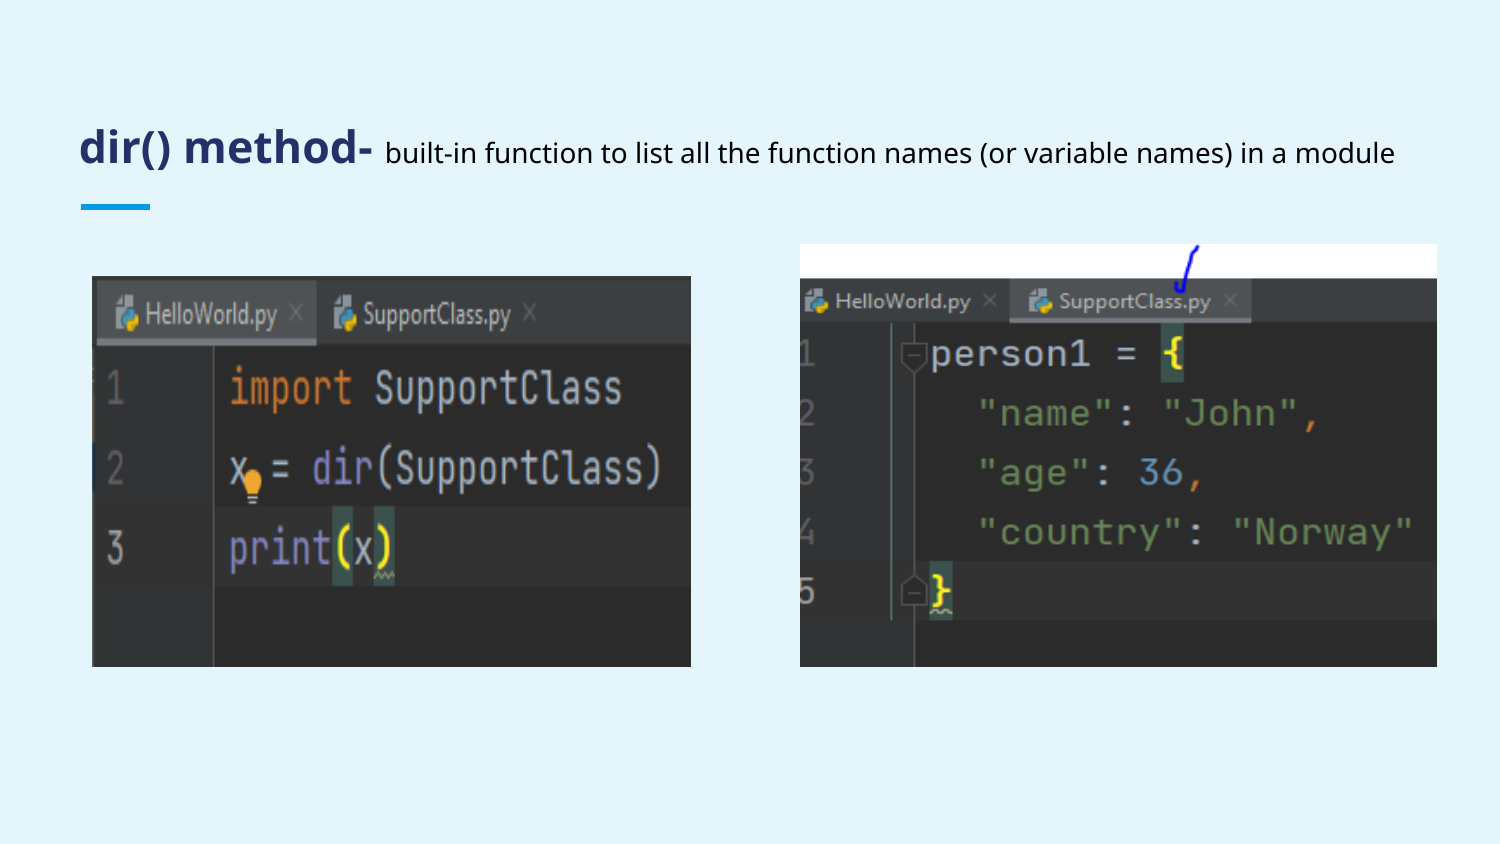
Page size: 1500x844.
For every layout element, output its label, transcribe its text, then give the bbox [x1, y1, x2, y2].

title dir() method- built-in function to list all the function names (or variable names) in a module [63, 75, 1437, 188]
picture [92, 276, 692, 668]
picture [800, 244, 1437, 668]
